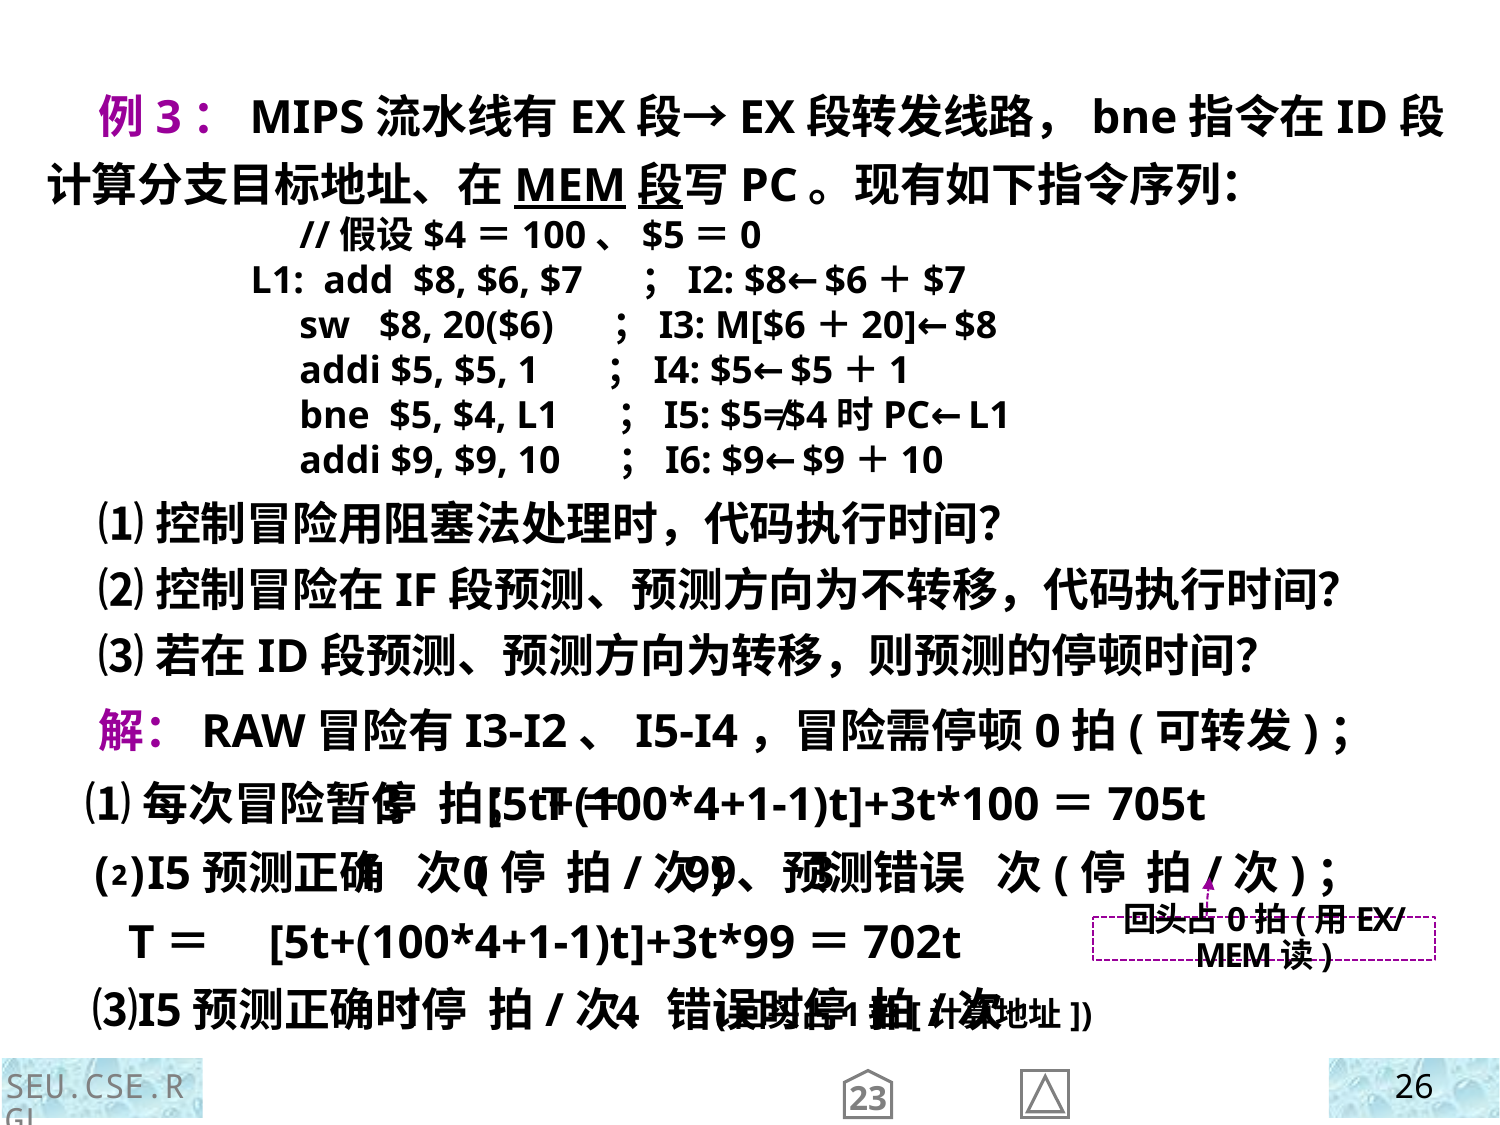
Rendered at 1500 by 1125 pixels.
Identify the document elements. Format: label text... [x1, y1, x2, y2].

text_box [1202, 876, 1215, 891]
footer SEU.CSE.RGL [1, 1058, 203, 1118]
text_box [1021, 1070, 1069, 1118]
slide_number 26 [1328, 1058, 1500, 1118]
text_box 回头占0拍(用EX/MEM读) [1092, 911, 1436, 961]
text_box 解：RAW冒险有I3-I2、I5-I4，冒险需停顿0拍(可转发)； [31, 680, 1471, 764]
text_box ⑴每次冒险暂停 拍；T＝ ⑵I5预测正确 次(停 拍/次)、预测错误 次(停 拍/次)； T＝ ⑶I5预测正确时停 拍/次、错误时停 拍/次 [29, 753, 253, 1044]
text_box 23 [844, 1070, 892, 1118]
text_box 3 [5t+(100*4+1-1)t]+3t*100＝705t 1 0 99 3 [5t+(100*4+1-1)t]+3t*99＝702t 1 4 (回头占1拍[计算地址]) [253, 753, 1459, 1044]
text_box 例3：MIPS流水线有EX段→EX段转发线路，bne指令在ID段计算分支目标地址、在MEM段写PC。现有如下指令序列： //假设$4＝100、$5＝0 L1: add $8, $6, $7 ；I2: $8←$6＋$7 sw $8, 20($6) ；I3: M[$6＋20]←$8 addi $5, $5, 1 ；I4: $5←$5＋1 bne $5, $4, L1 ；I5: $5≠$4时PC←L1 addi $9, $9, 10 ；I6: $9←$9＋10 ⑴控制冒险用阻塞法处理时，代码执行时间？ ⑵控制冒险在IF段预测、预测方向为不转移，代码执行时间？ ⑶若在ID段预测、预测方向为转移，则预测的停顿时间？ [31, 66, 1471, 680]
